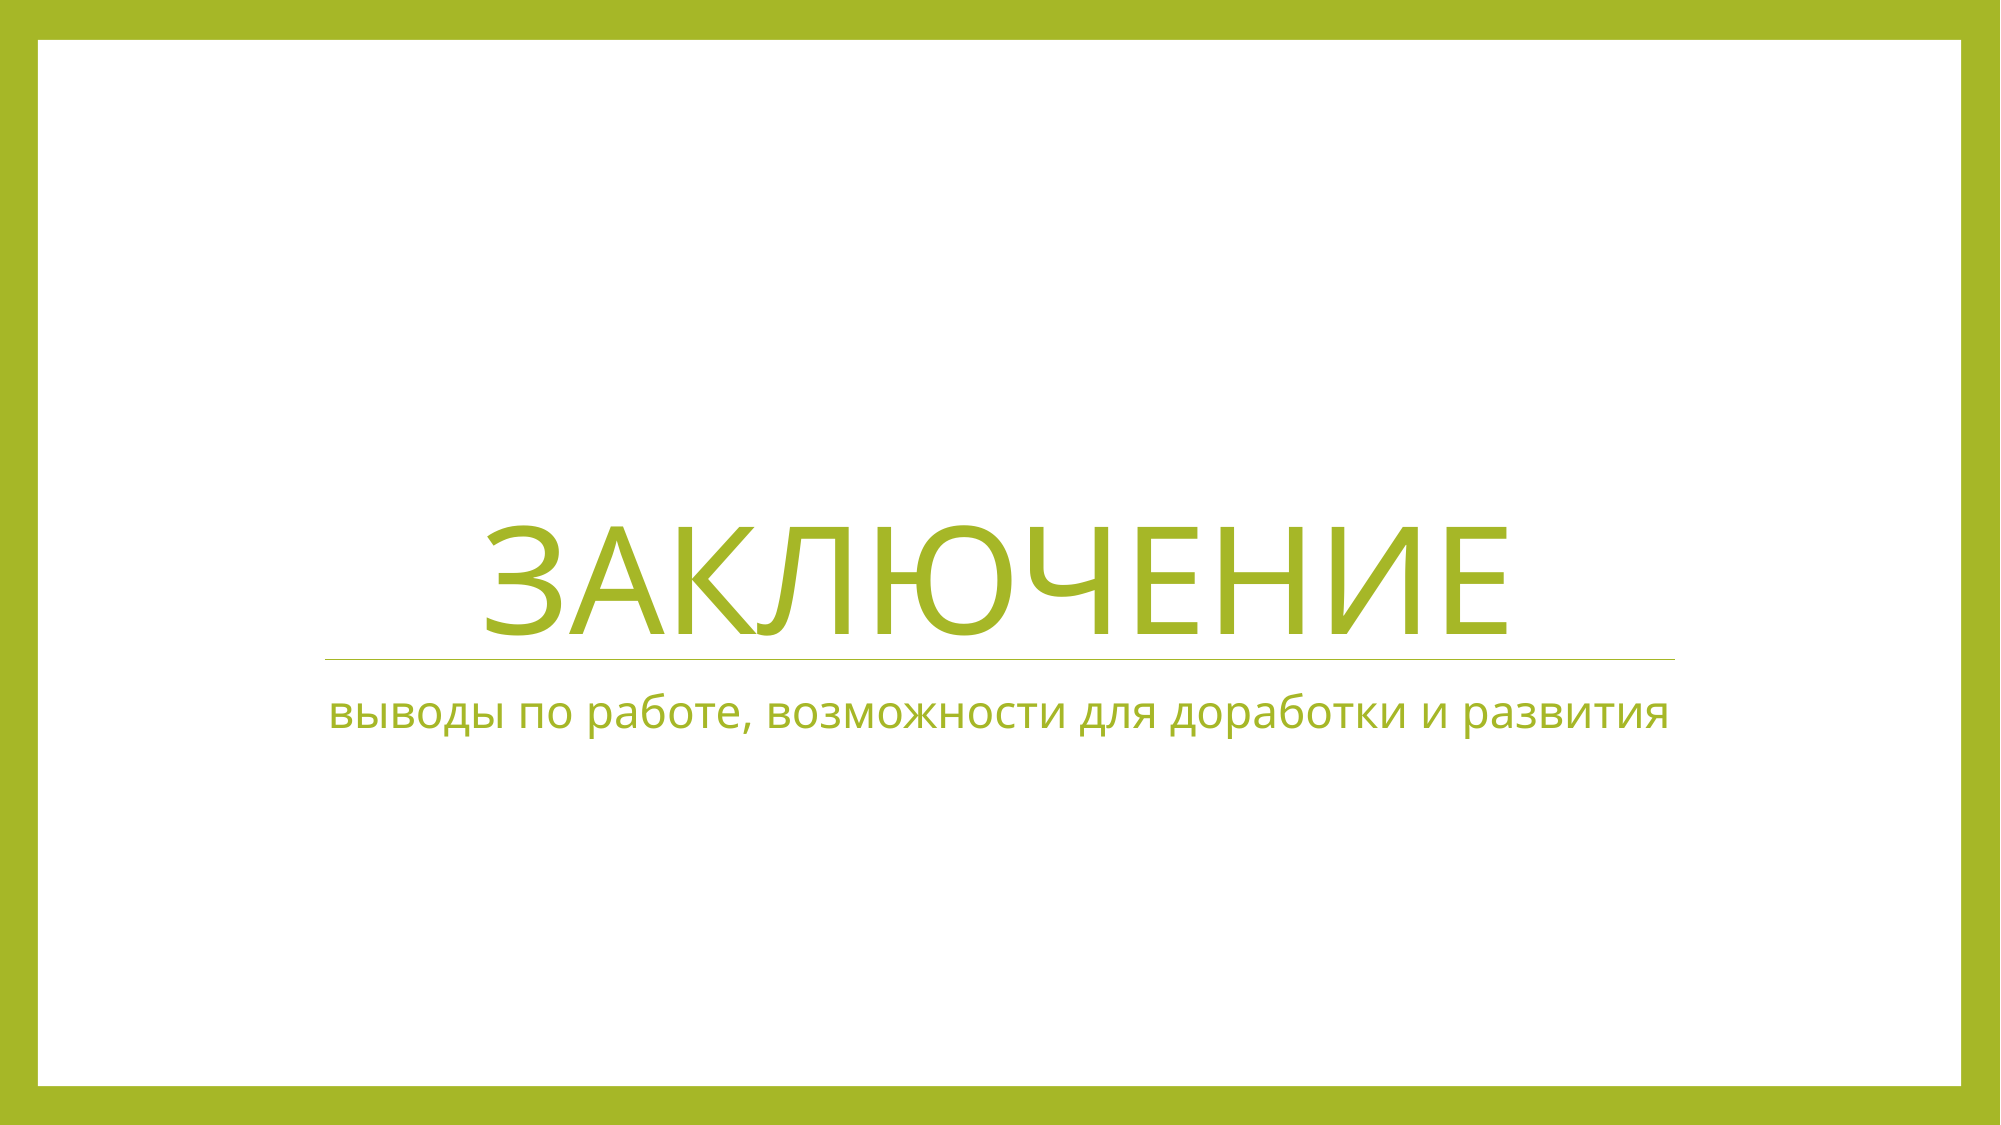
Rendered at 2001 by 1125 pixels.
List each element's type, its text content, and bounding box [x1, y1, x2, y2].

title Заключение [181, 192, 1817, 673]
list выводы по работе, возможности для доработки и развития [280, 681, 1719, 906]
